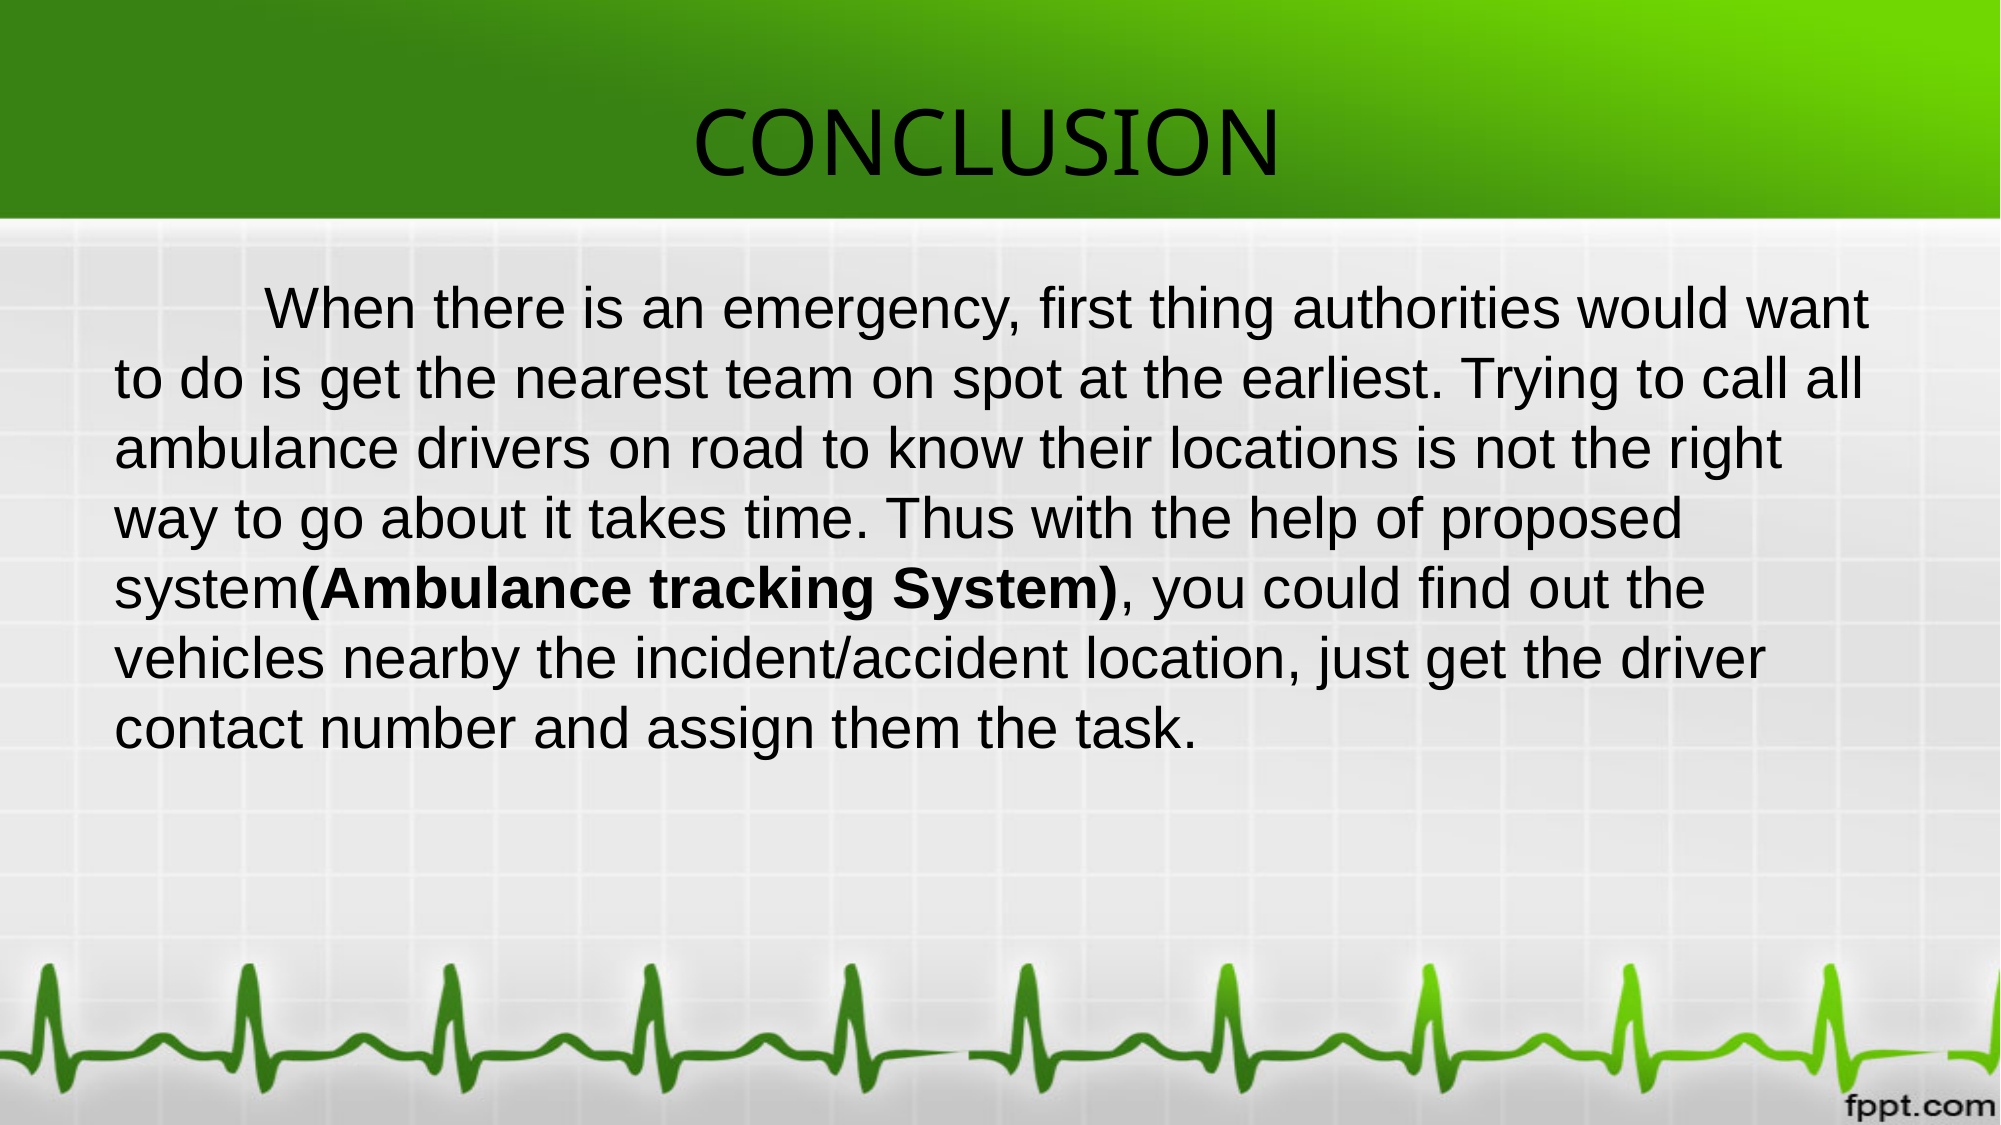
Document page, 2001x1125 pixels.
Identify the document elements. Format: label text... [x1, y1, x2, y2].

picture [0, 0, 2001, 1125]
list When there is an emergency, first thing authorities would want to do is get the nearest team on spot at the earliest. Trying to call all ambulance drivers on road to know their locations is not the right way to go about it takes time. Thus with the help of proposed system(Ambulance tracking System), you could find out the vehicles nearby the incident/accident location, just get the driver contact number and assign them the task. [99, 262, 1900, 1005]
title CONCLUSION [99, 45, 1900, 233]
